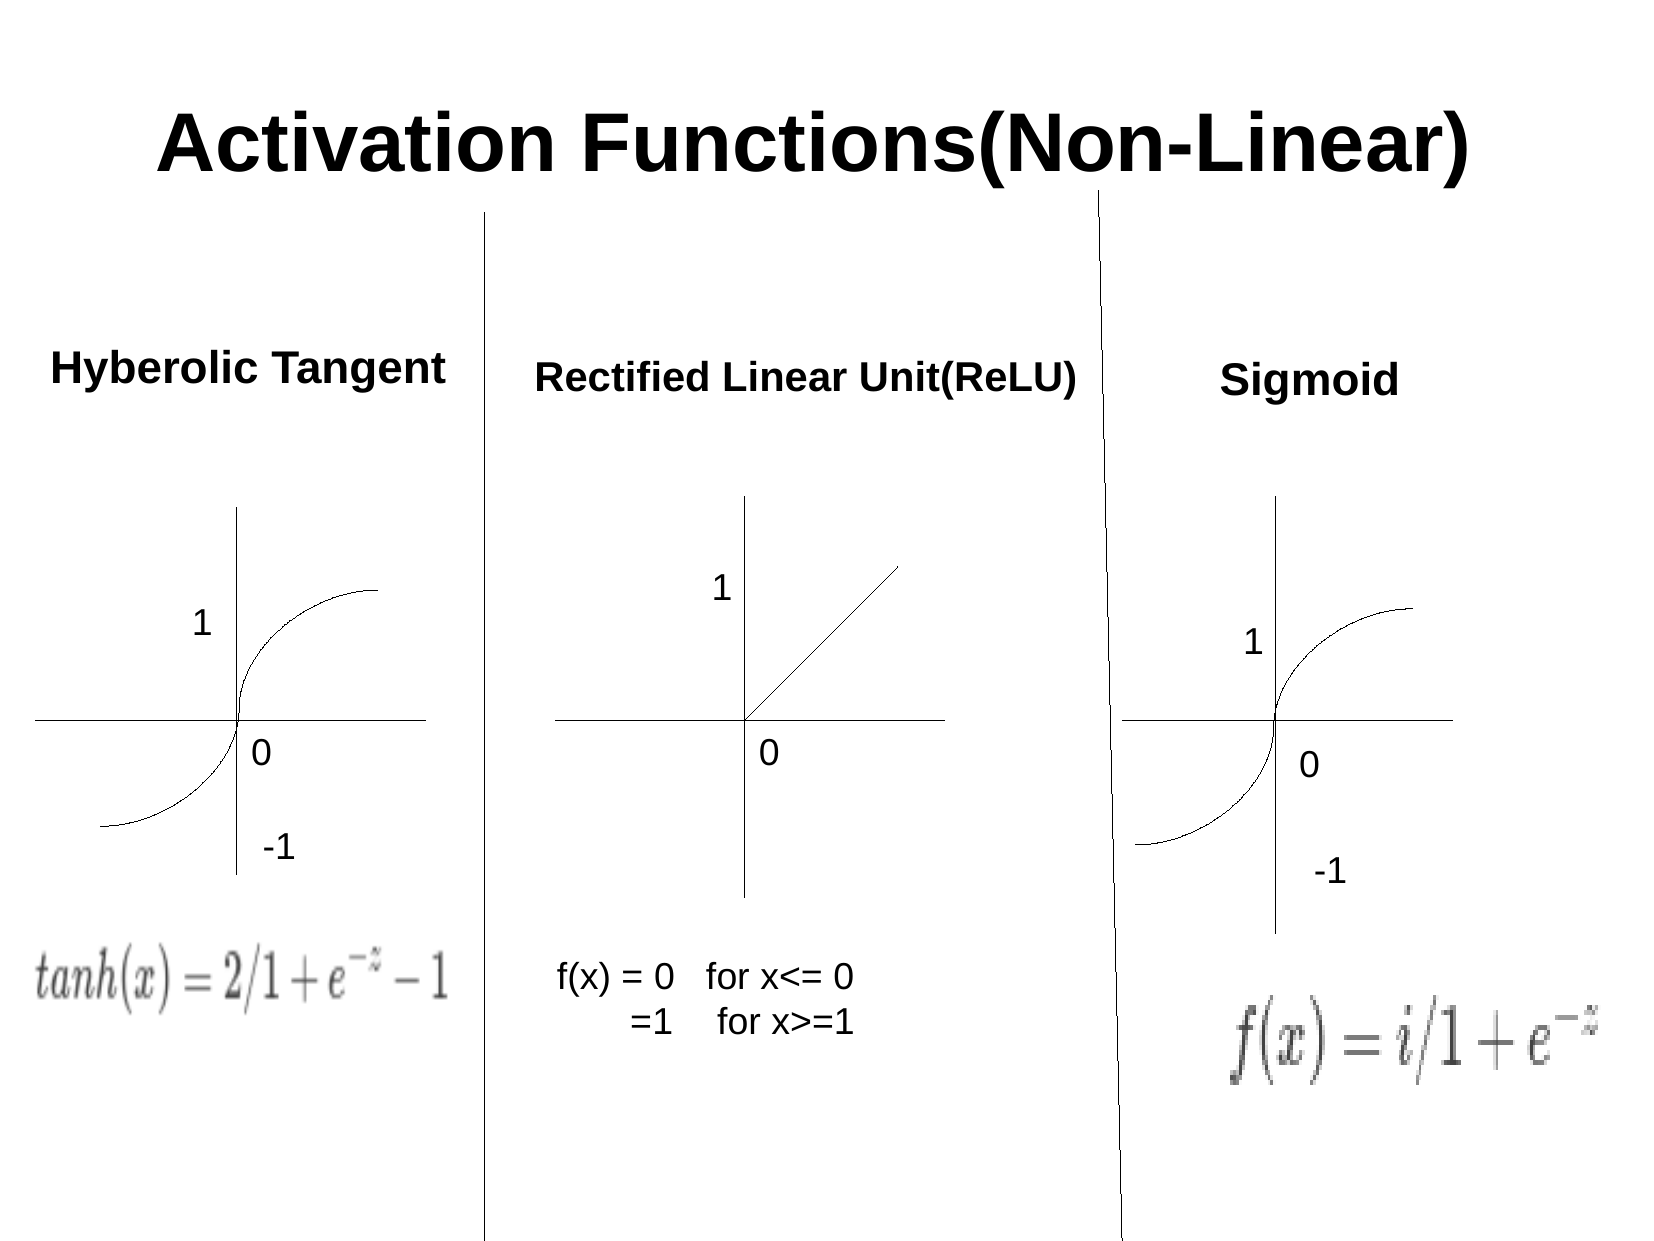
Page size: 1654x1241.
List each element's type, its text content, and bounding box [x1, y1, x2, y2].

text_box Rectified Linear Unit(ReLU) [519, 342, 1122, 404]
text_box -1 [248, 814, 331, 872]
text_box 1 [696, 555, 744, 612]
text_box 0 [744, 720, 803, 789]
text_box 1 [177, 590, 213, 648]
text_box 0 [236, 720, 272, 777]
picture [23, 932, 485, 1040]
text_box -1 [1299, 838, 1370, 896]
text_box 1 [1228, 609, 1264, 666]
text_box 0 [1299, 732, 1311, 813]
text_box Hyberolic Tangent [35, 330, 484, 397]
text_box Activation Functions(Non-Linear) [70, 80, 1642, 189]
text_box Sigmoid [1204, 342, 1453, 409]
text_box f(x) = 0 for x<= 0 =1 for x>=1 [531, 944, 1051, 1086]
picture [1211, 980, 1630, 1111]
